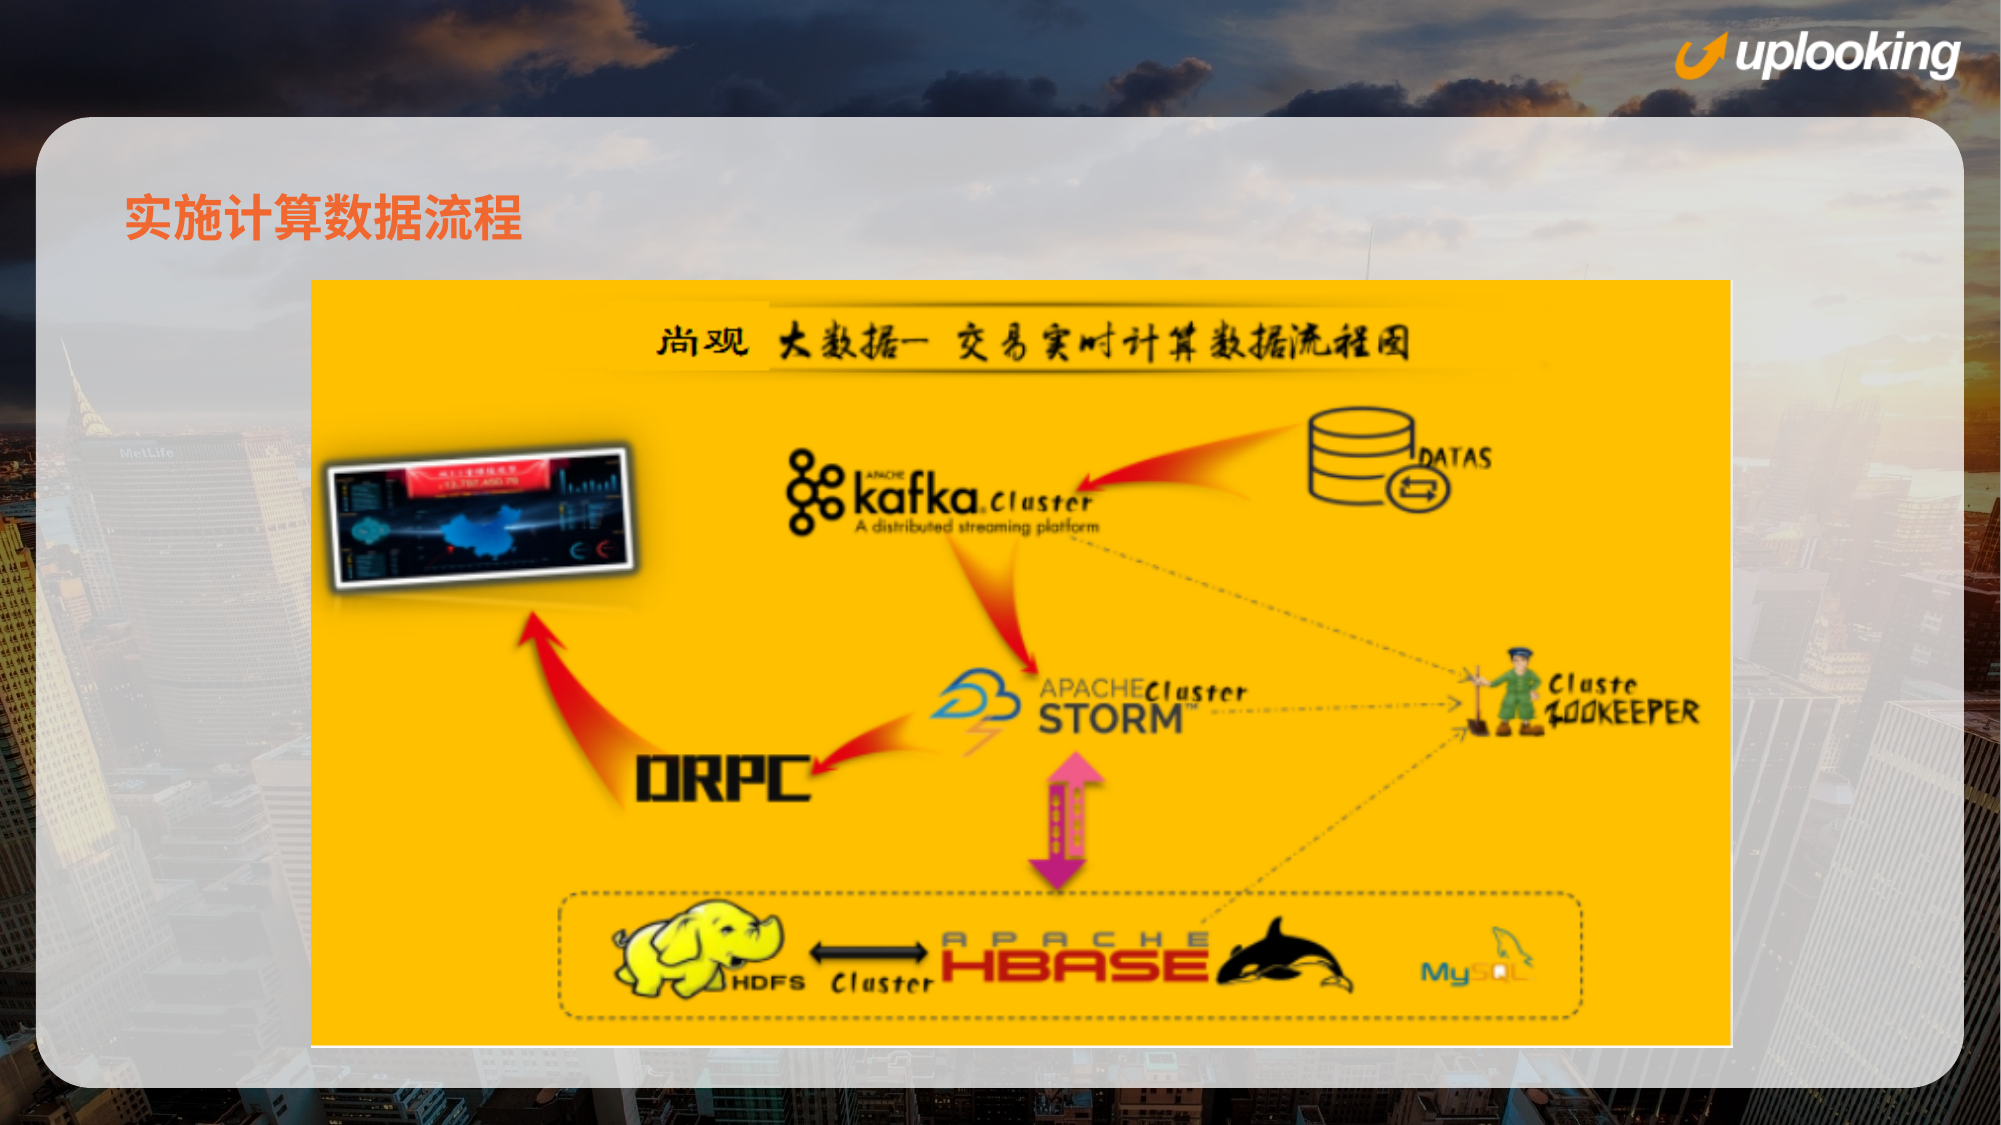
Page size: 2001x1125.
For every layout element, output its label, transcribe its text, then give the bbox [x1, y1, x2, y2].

text_box 实施计算数据流程 [108, 179, 877, 254]
picture [0, 0, 2001, 1125]
